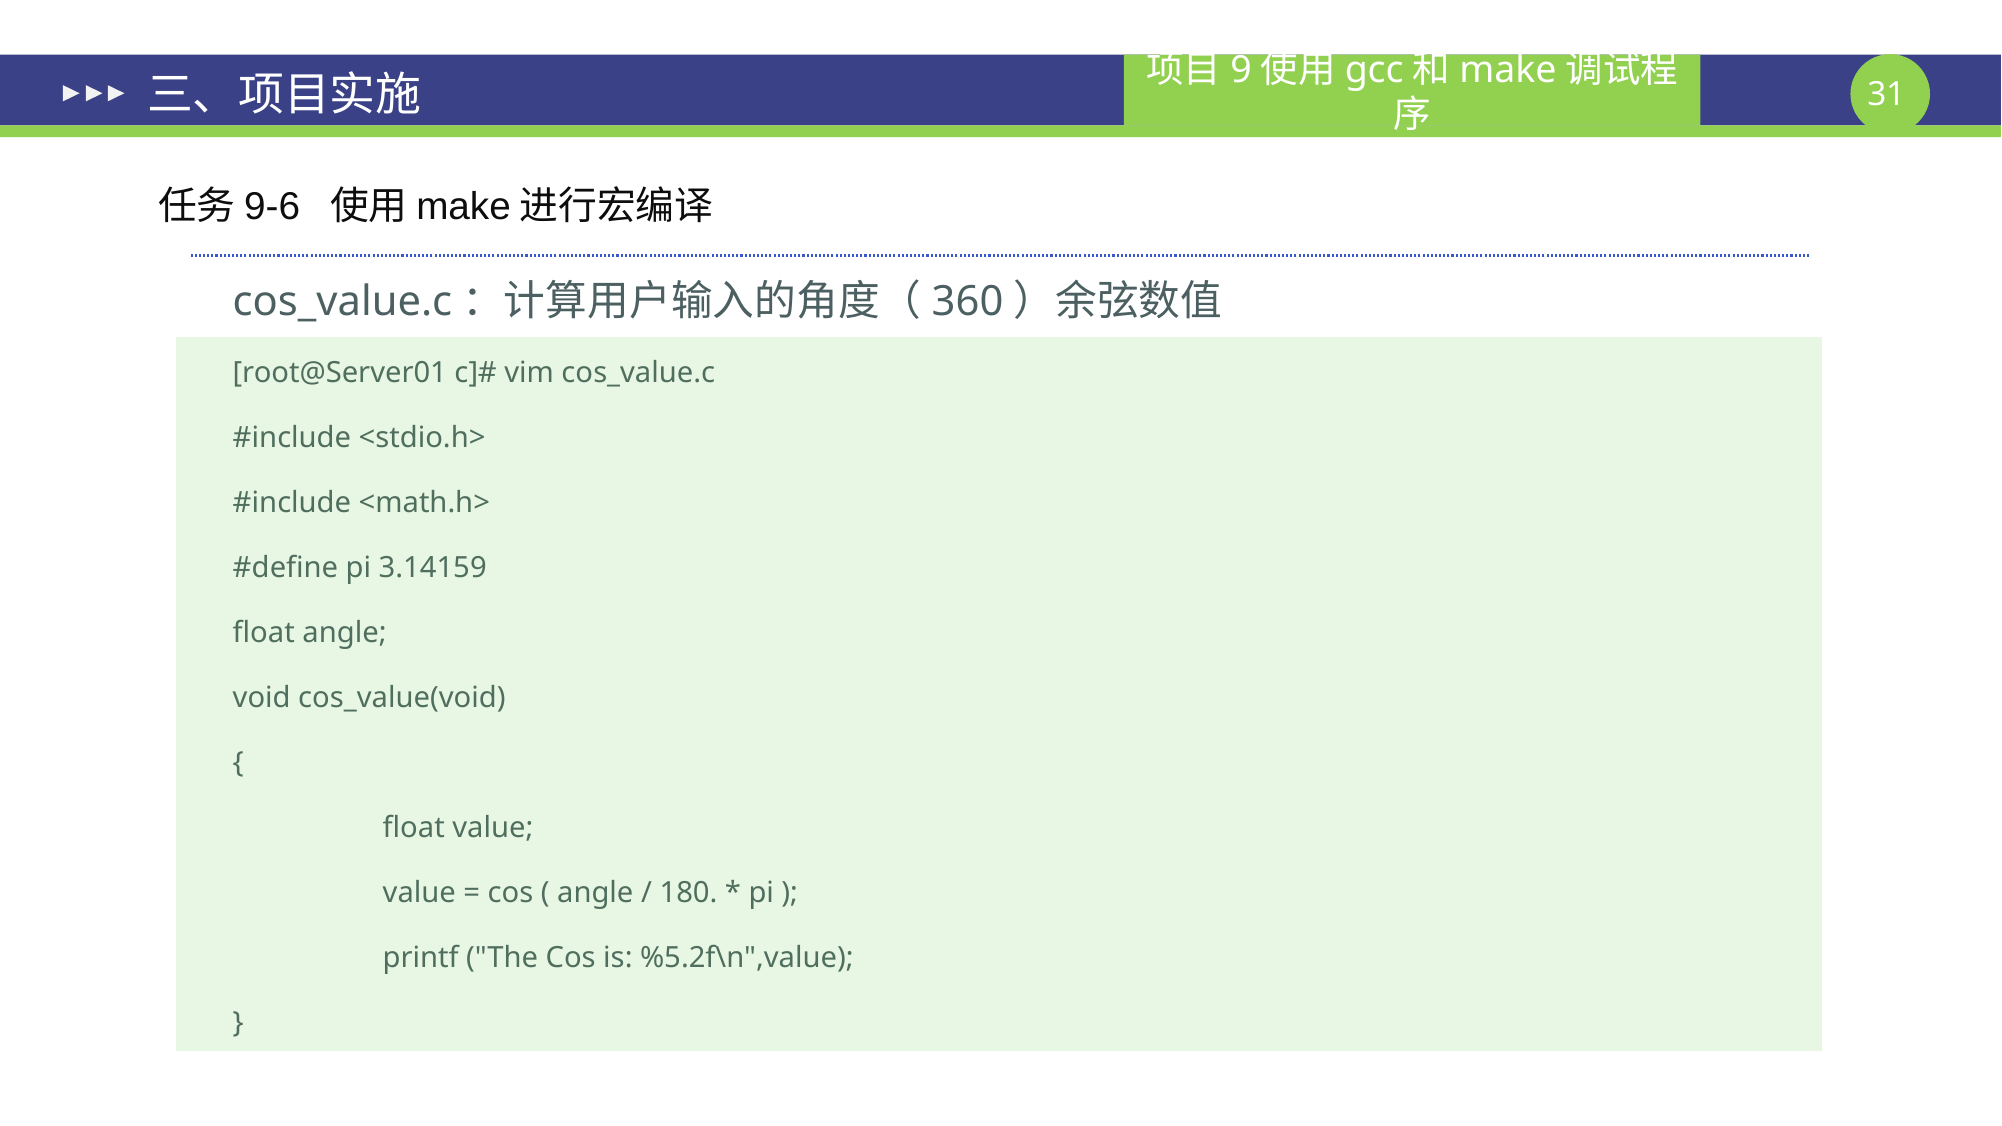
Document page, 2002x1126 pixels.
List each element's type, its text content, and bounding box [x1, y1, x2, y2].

picture [176, 337, 1822, 1051]
list 任务9-6 使用make进行宏编译 [138, 161, 1901, 238]
text_box cos_value.c：计算用户输入的角度（360）余弦数值 [root@Server01 c]# vim cos_value.c #include <stdio.h> #include <math.h> #define pi 3.14159 float angle; void cos_value(void) { float value; value = cos ( angle / 180. * pi ); printf ("The Cos is: %5.2f\n",value); } [161, 241, 1784, 1126]
title 三、项目实施 [127, 59, 1207, 126]
